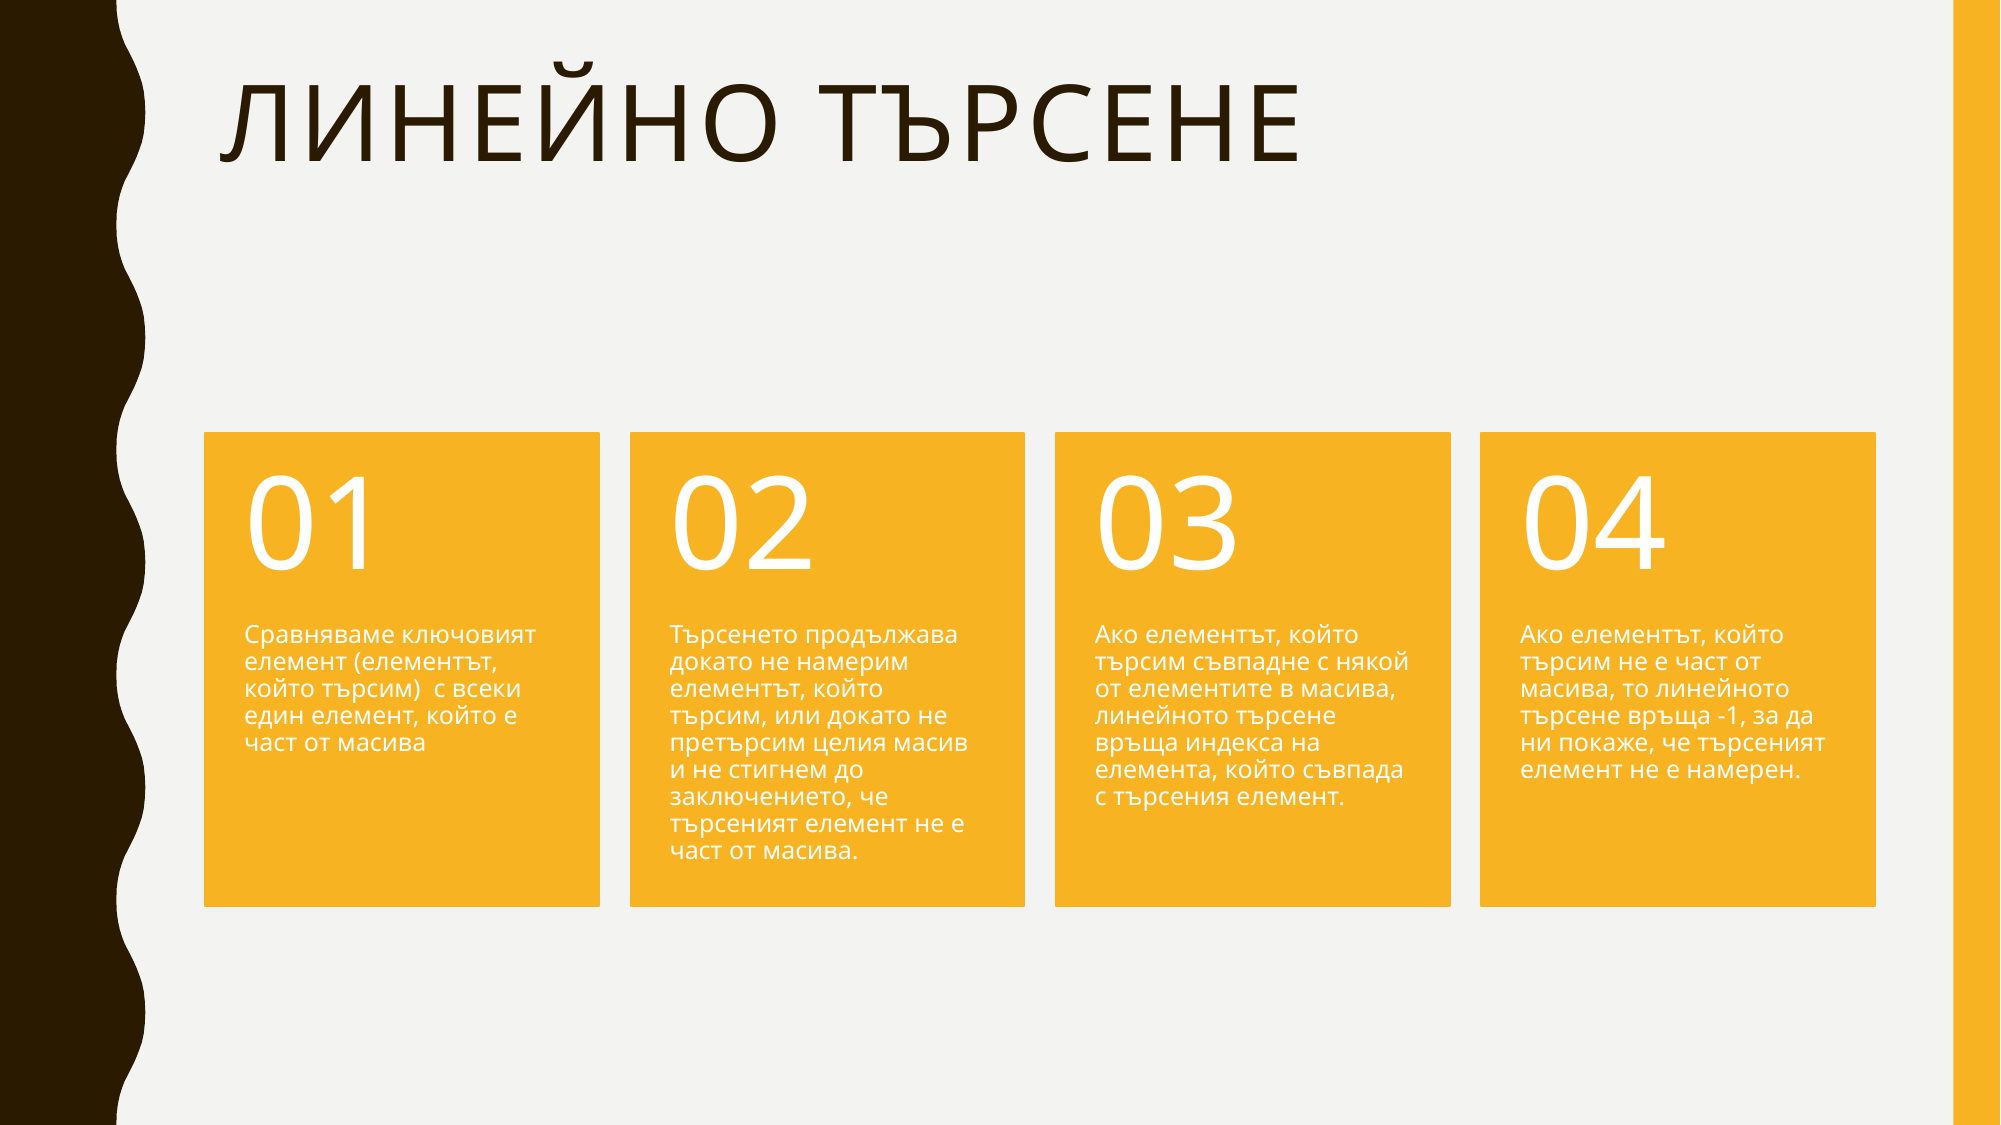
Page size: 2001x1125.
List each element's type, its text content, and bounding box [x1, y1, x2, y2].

title Линейно търсене [205, 62, 1875, 308]
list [205, 374, 1875, 965]
